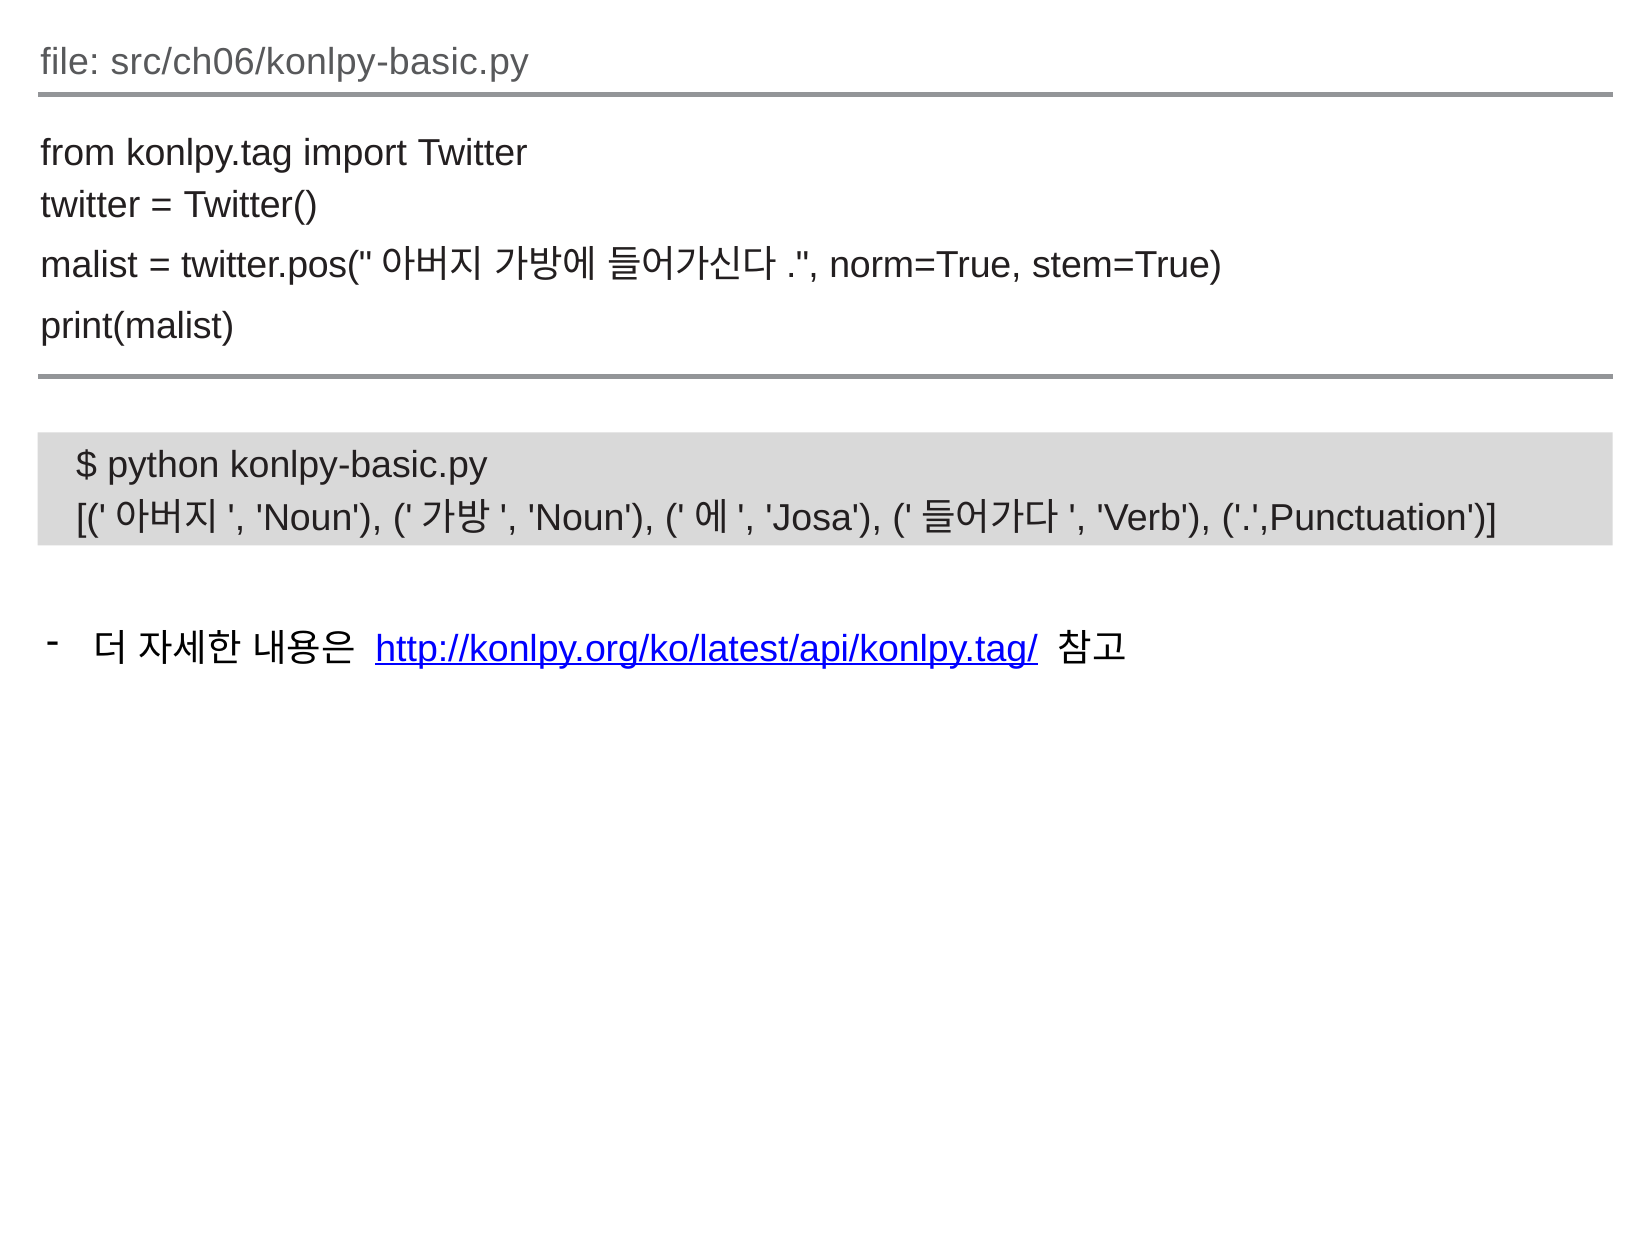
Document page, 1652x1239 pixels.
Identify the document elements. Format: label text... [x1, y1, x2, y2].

text_box file: src/ch06/konlpy-basic.py from konlpy.tag import Twitter twitter = Twitter() malist = twitter.pos("아버지 가방에 들어가신다.", norm=True, stem=True) print(malist) [38, 36, 1639, 346]
text_box 더 자세한 내용은 http://konlpy.org/ko/latest/api/konlpy.tag/ 참고 [44, 601, 1607, 669]
text_box $ python konlpy-basic.py [('아버지', 'Noun'), ('가방', 'Noun'), ('에', 'Josa'), ('들어가다', 'Verb'), ('.',Punctuation')] [37, 432, 1613, 546]
